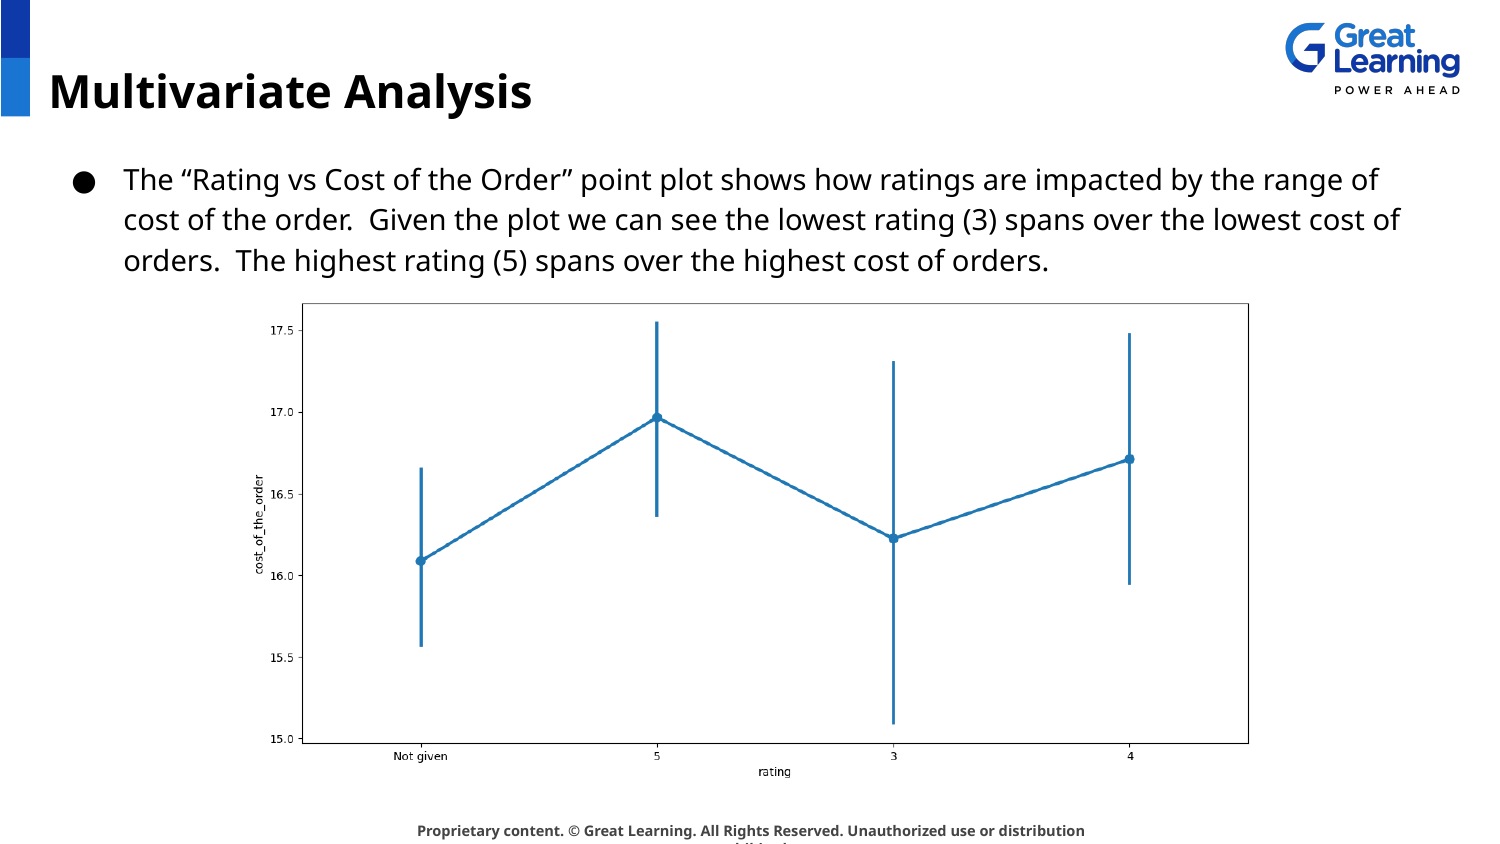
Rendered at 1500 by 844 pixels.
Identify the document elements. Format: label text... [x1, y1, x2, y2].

picture [244, 295, 1256, 786]
title Multivariate Analysis [33, 47, 1431, 141]
picture [1258, 11, 1487, 106]
list The “Rating vs Cost of the Order” point plot shows how ratings are impacted by the range of cost of the order. Given the plot we can see the lowest rating (3) spans over the lowest cost of orders. The highest rating (5) spans over the highest cost of orders. [33, 141, 1449, 750]
